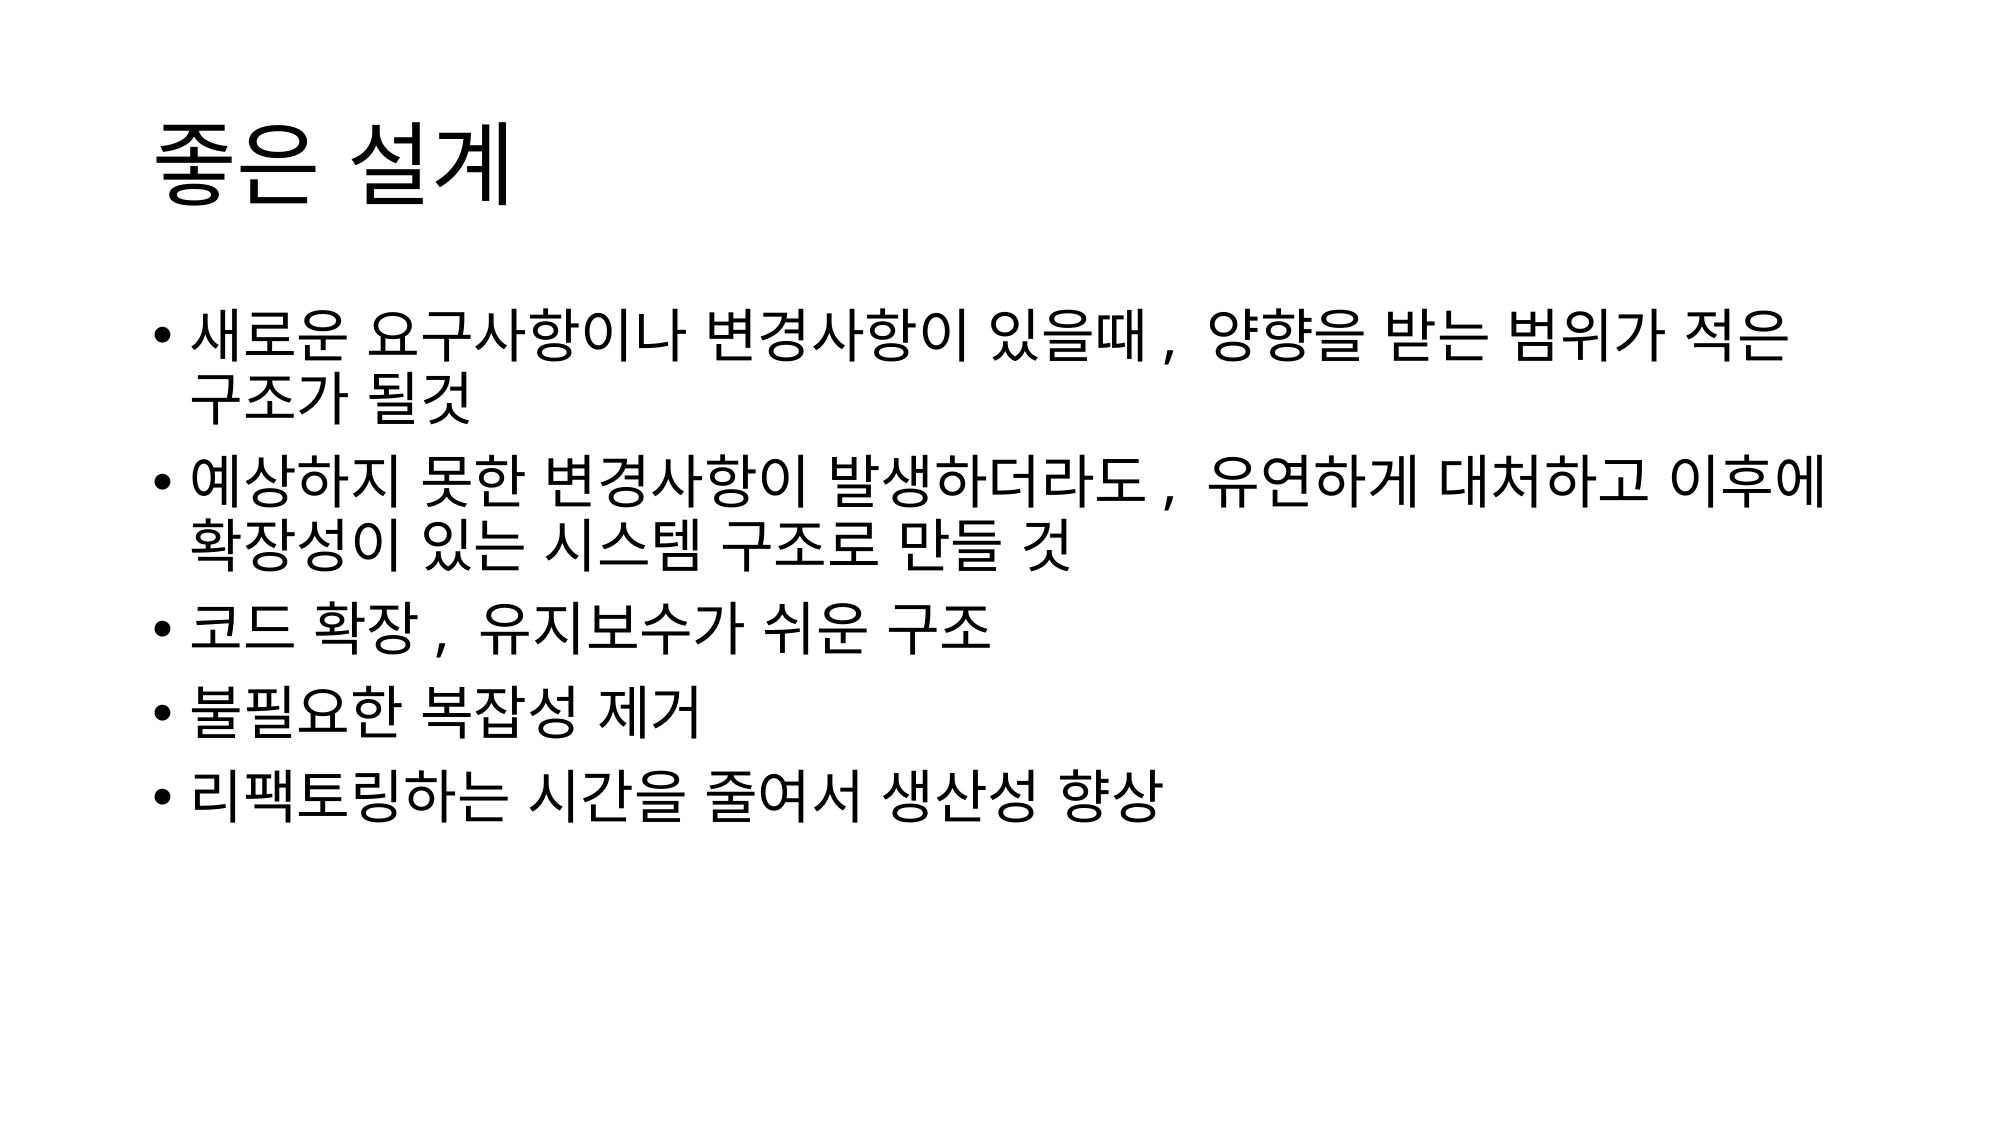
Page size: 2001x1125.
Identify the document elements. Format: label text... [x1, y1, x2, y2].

list 새로운 요구사항이나 변경사항이 있을때, 양향을 받는 범위가 적은 구조가 될것 예상하지 못한 변경사항이 발생하더라도, 유연하게 대처하고 이후에 확장성이 있는 시스템 구조로 만들 것 코드 확장, 유지보수가 쉬운 구조 불필요한 복잡성 제거 리팩토링하는 시간을 줄여서 생산성 향상 [137, 299, 1863, 1014]
title 좋은 설계 [137, 59, 1863, 278]
